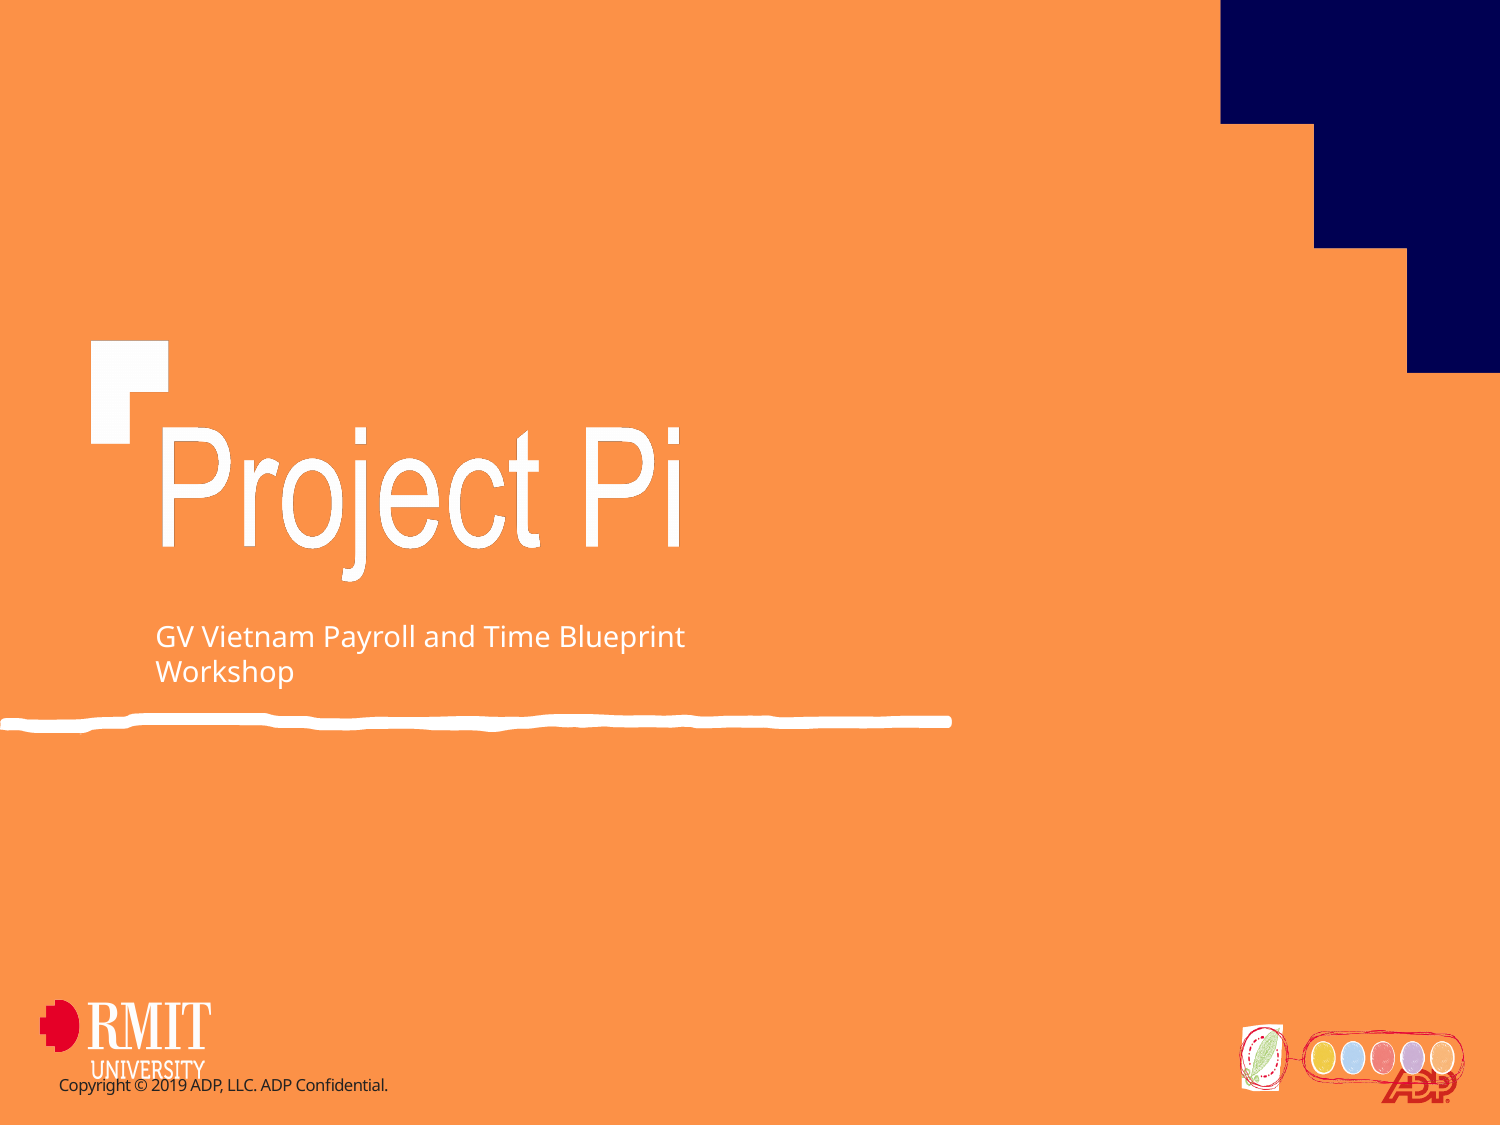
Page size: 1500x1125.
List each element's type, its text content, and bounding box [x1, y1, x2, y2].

picture [1221, 0, 1500, 373]
picture [1184, 1005, 1500, 1100]
picture [0, 713, 952, 735]
list GV Vietnam Payroll and Time Blueprint Workshop [155, 618, 821, 655]
picture [69, 320, 781, 591]
picture [22, 979, 228, 1102]
